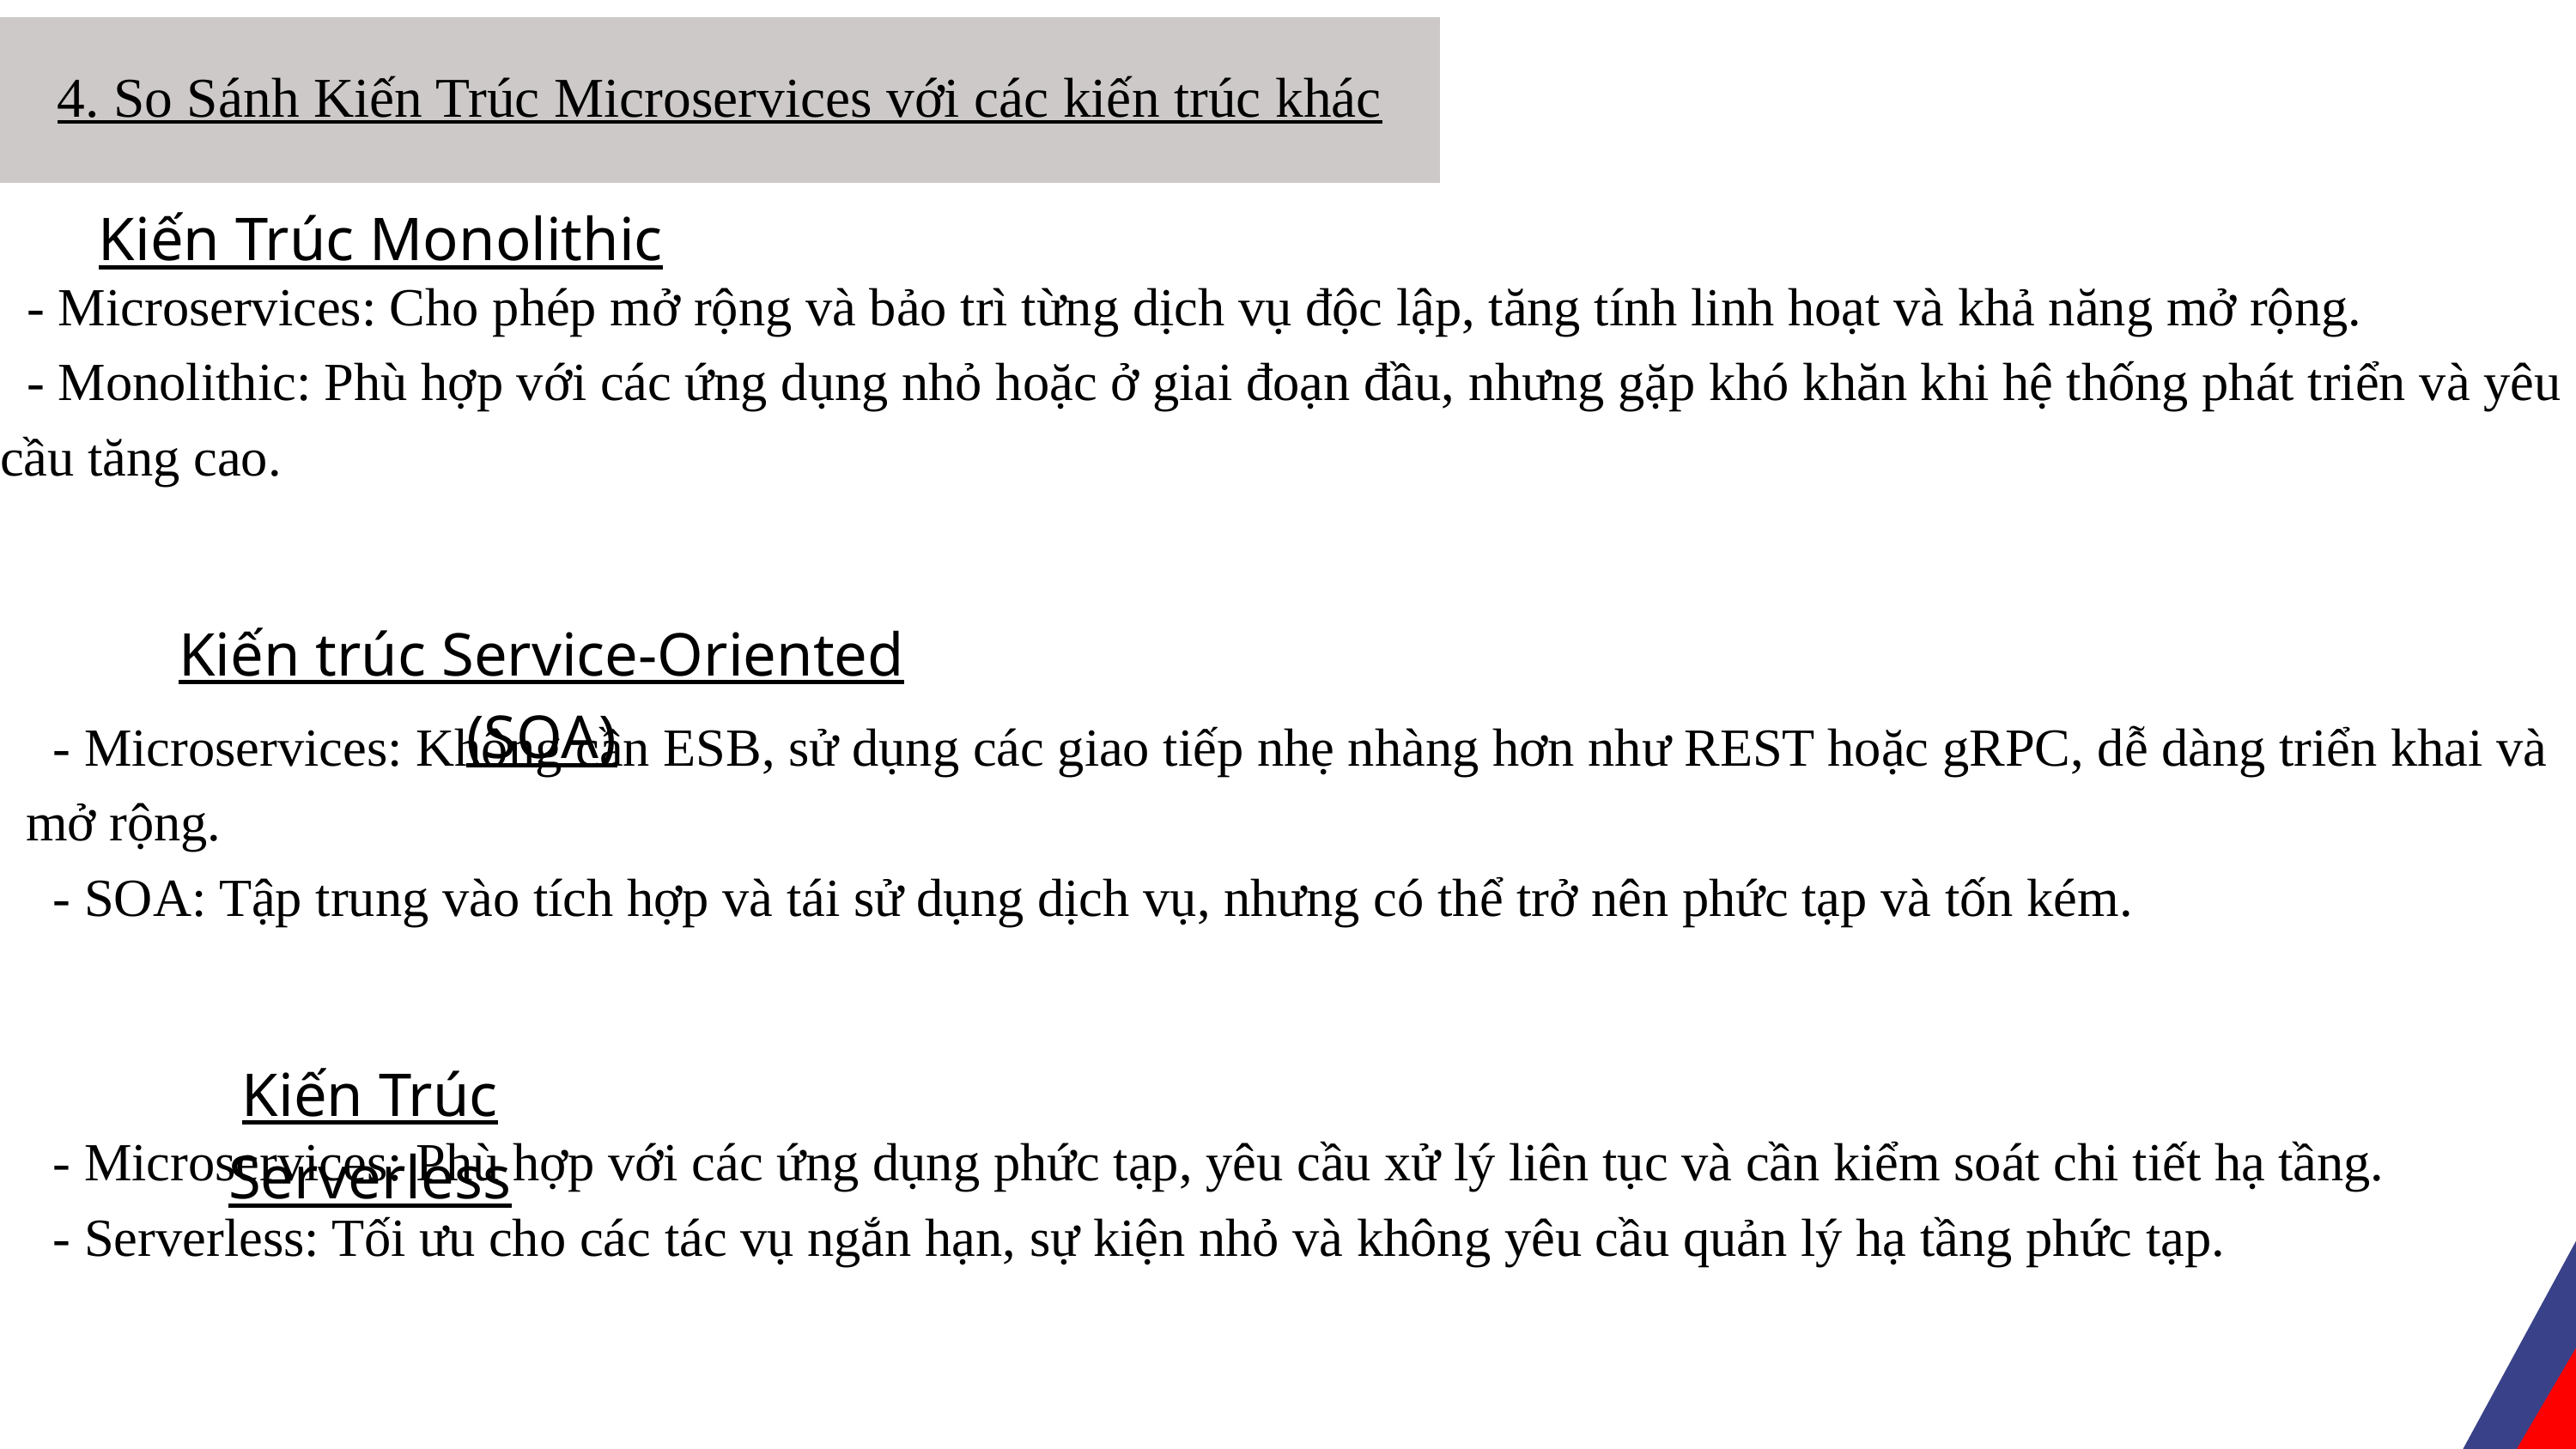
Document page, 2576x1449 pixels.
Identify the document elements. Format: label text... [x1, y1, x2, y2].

text_box Kiến Trúc Serverless [106, 1045, 634, 1116]
text_box - Microservices: Không cần ESB, sử dụng các giao tiếp nhẹ nhàng hơn như REST hoặc gRPC, dễ dàng triển khai và mở rộng. - SOA: Tập trung vào tích hợp và tái sử dụng dịch vụ, nhưng có thể trở nên phức tạp và tốn kém. [26, 701, 2576, 927]
text_box - Microservices: Cho phép mở rộng và bảo trì từng dịch vụ độc lập, tăng tính linh hoạt và khả năng mở rộng. - Monolithic: Phù hợp với các ứng dụng nhỏ hoặc ở giai đoạn đầu, nhưng gặp khó khăn khi hệ thống phát triển và yêu cầu tăng cao. [0, 261, 2576, 487]
text_box - Microservices: Phù hợp với các ứng dụng phức tạp, yêu cầu xử lý liên tục và cần kiểm soát chi tiết hạ tầng. - Serverless: Tối ưu cho các tác vụ ngắn hạn, sự kiện nhỏ và không yêu cầu quản lý hạ tầng phức tạp. [26, 1116, 2576, 1267]
text_box Kiến Trúc Monolithic [76, 193, 686, 261]
text_box Kiến trúc Service-Oriented (SOA) [106, 604, 977, 701]
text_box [2379, 1221, 2576, 1449]
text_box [0, 16, 1440, 184]
